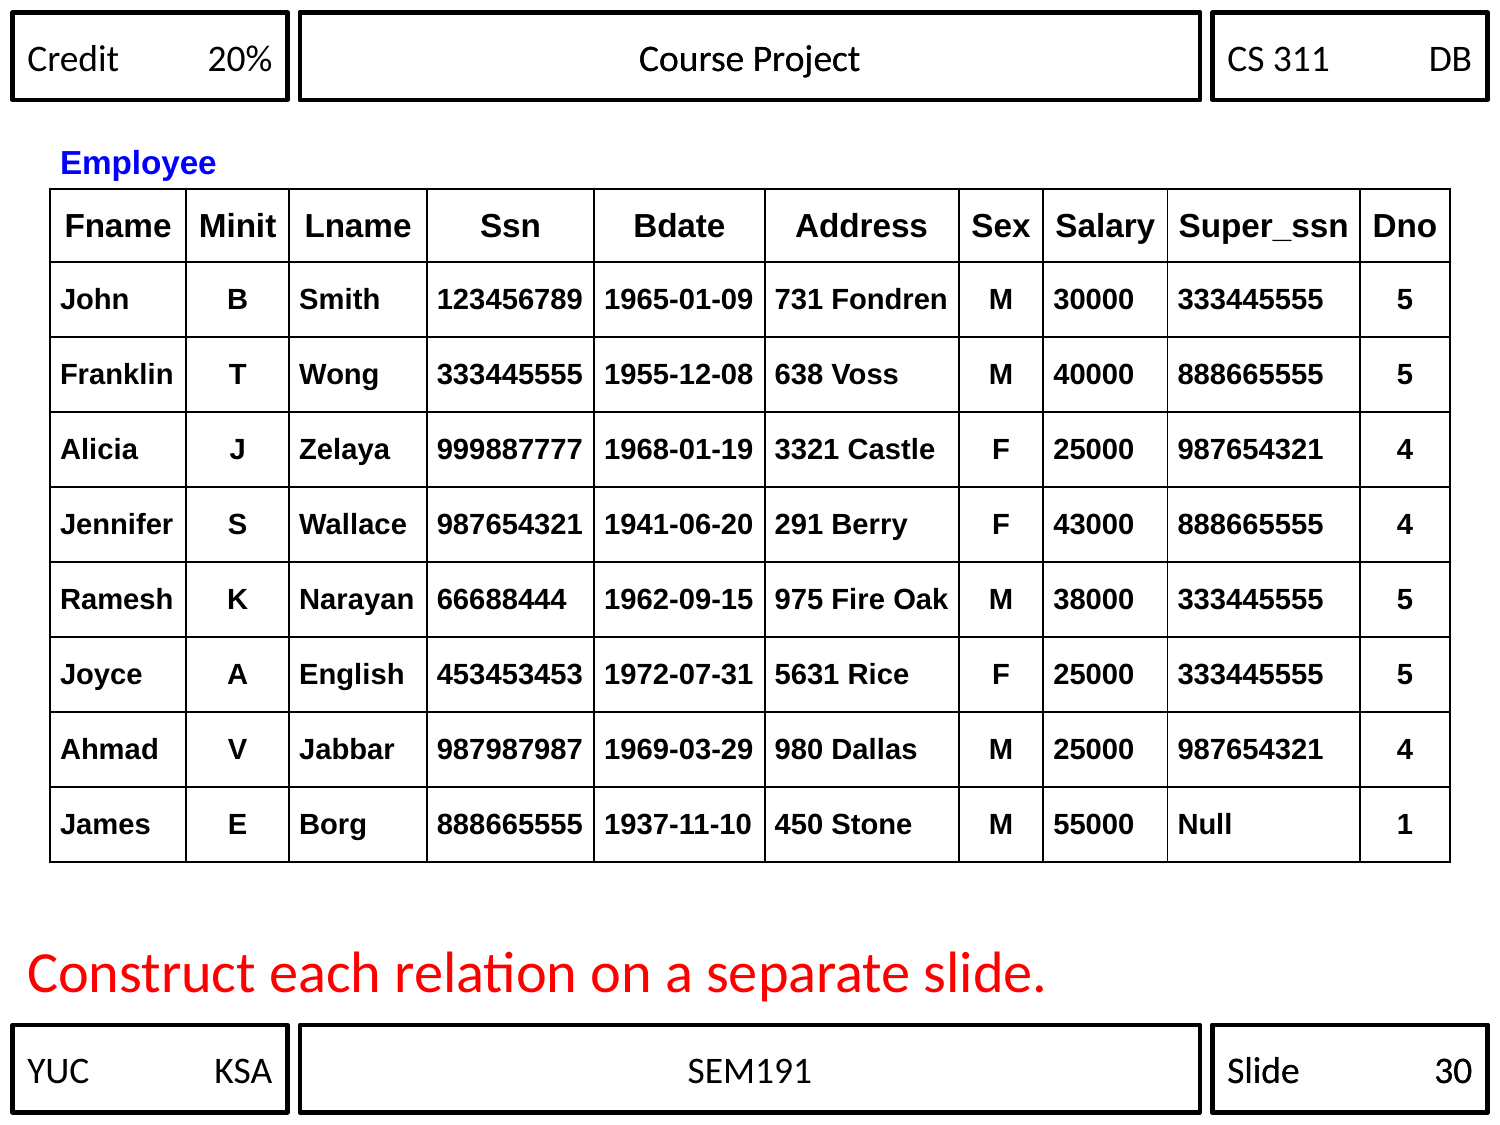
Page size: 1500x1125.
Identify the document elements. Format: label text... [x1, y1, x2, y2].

table_cell 40000 [1044, 338, 1167, 411]
table_cell 1968-01-19 [595, 413, 764, 486]
text_box YUC KSA [10, 1023, 290, 1115]
table_cell 4 [1361, 713, 1449, 786]
table_cell 987654321 [1168, 713, 1359, 786]
table_cell English [290, 638, 426, 711]
table_cell 999887777 [428, 413, 593, 486]
table_cell 1969-03-29 [595, 713, 764, 786]
table_cell A [187, 638, 288, 711]
table_cell 987987987 [428, 713, 593, 786]
table_cell F [960, 413, 1042, 486]
table_cell 25000 [1044, 638, 1167, 711]
table_cell Bdate [595, 190, 764, 261]
table_cell 55000 [1044, 788, 1167, 861]
table_cell Sex [960, 190, 1042, 261]
table_cell James [51, 788, 185, 861]
table_cell 30000 [1044, 263, 1167, 336]
table_cell V [187, 713, 288, 786]
table_cell 731 Fondren [766, 263, 958, 336]
table_cell 987654321 [428, 488, 593, 561]
text_box Course Project [298, 10, 1202, 102]
table_cell Null [1168, 788, 1359, 861]
table_cell Ahmad [51, 713, 185, 786]
table_cell 1972-07-31 [595, 638, 764, 711]
table_cell Wallace [290, 488, 426, 561]
table_cell Smith [290, 263, 426, 336]
table_cell B [187, 263, 288, 336]
table_cell K [187, 563, 288, 636]
table_cell 66688444 [428, 563, 593, 636]
table_cell 4 [1361, 413, 1449, 486]
table_cell 5 [1361, 338, 1449, 411]
table_cell 25000 [1044, 713, 1167, 786]
table_cell T [187, 338, 288, 411]
table_cell 453453453 [428, 638, 593, 711]
table_cell Ssn [428, 190, 593, 261]
table_cell F [960, 488, 1042, 561]
table_cell 38000 [1044, 563, 1167, 636]
table_cell Borg [290, 788, 426, 861]
table_cell M [960, 713, 1042, 786]
text_box Slide 30 [1210, 1023, 1490, 1115]
table_cell 43000 [1044, 488, 1167, 561]
table_cell Lname [290, 190, 426, 261]
table_cell 123456789 [428, 263, 593, 336]
table_cell 3321 Castle [766, 413, 958, 486]
table_cell E [187, 788, 288, 861]
text_box Construct each relation on a separate slide. [12, 926, 1488, 1012]
table_cell 888665555 [428, 788, 593, 861]
table_cell Wong [290, 338, 426, 411]
table_cell Franklin [51, 338, 185, 411]
table_cell 638 Voss [766, 338, 958, 411]
table_cell 333445555 [428, 338, 593, 411]
table_cell Jennifer [51, 488, 185, 561]
table_cell 333445555 [1168, 263, 1359, 336]
table_header Employee [50, 137, 1450, 188]
table_cell 450 Stone [766, 788, 958, 861]
table_cell 1 [1361, 788, 1449, 861]
table_cell Minit [187, 190, 288, 261]
table_cell Jabbar [290, 713, 426, 786]
table_cell 1955-12-08 [595, 338, 764, 411]
table_cell S [187, 488, 288, 561]
table_cell 5 [1361, 563, 1449, 636]
table_cell Ramesh [51, 563, 185, 636]
table_cell M [960, 563, 1042, 636]
table_cell 333445555 [1168, 563, 1359, 636]
table_cell Narayan [290, 563, 426, 636]
table_cell Alicia [51, 413, 185, 486]
table_cell 5 [1361, 638, 1449, 711]
table_cell Joyce [51, 638, 185, 711]
table_cell 1941-06-20 [595, 488, 764, 561]
table_cell 5631 Rice [766, 638, 958, 711]
table_cell J [187, 413, 288, 486]
table_cell M [960, 788, 1042, 861]
table_cell 888665555 [1168, 338, 1359, 411]
table_cell 1965-01-09 [595, 263, 764, 336]
table_cell 291 Berry [766, 488, 958, 561]
table_cell M [960, 263, 1042, 336]
table_cell 980 Dallas [766, 713, 958, 786]
table_cell F [960, 638, 1042, 711]
table_cell M [960, 338, 1042, 411]
table_cell John [51, 263, 185, 336]
table_cell Dno [1361, 190, 1449, 261]
table_cell 975 Fire Oak [766, 563, 958, 636]
table_cell 1962-09-15 [595, 563, 764, 636]
table_cell 25000 [1044, 413, 1167, 486]
table_cell 888665555 [1168, 488, 1359, 561]
table_cell Salary [1044, 190, 1167, 261]
table_cell 1937-11-10 [595, 788, 764, 861]
table_cell Address [766, 190, 958, 261]
table_cell 4 [1361, 488, 1449, 561]
table_cell 987654321 [1168, 413, 1359, 486]
table_cell 333445555 [1168, 638, 1359, 711]
table_cell 5 [1361, 263, 1449, 336]
table_cell Super_ssn [1168, 190, 1359, 261]
table_cell Fname [51, 190, 185, 261]
table_cell Zelaya [290, 413, 426, 486]
